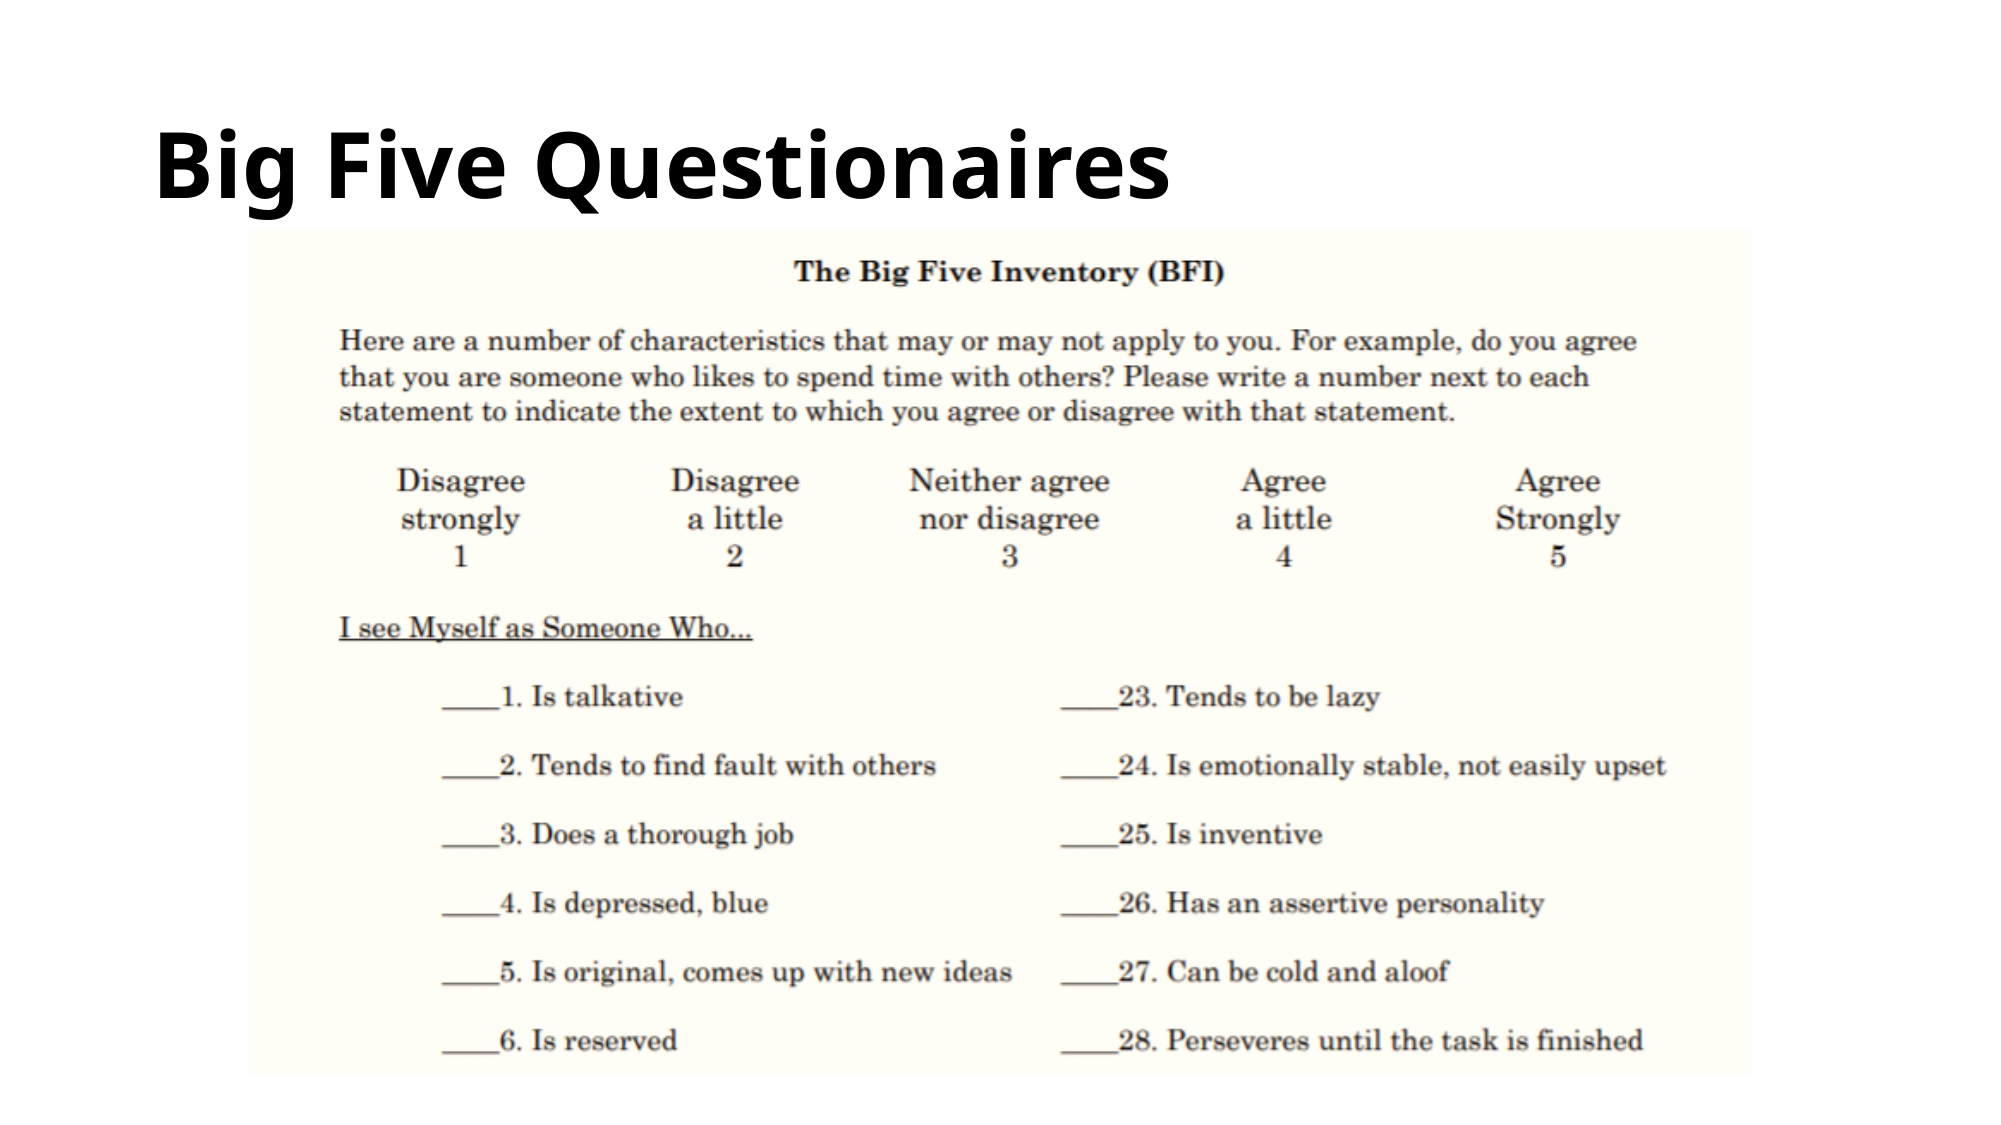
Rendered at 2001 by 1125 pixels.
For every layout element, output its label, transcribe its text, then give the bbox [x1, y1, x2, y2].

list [247, 230, 1752, 1074]
title Big Five Questionaires [137, 59, 1863, 278]
